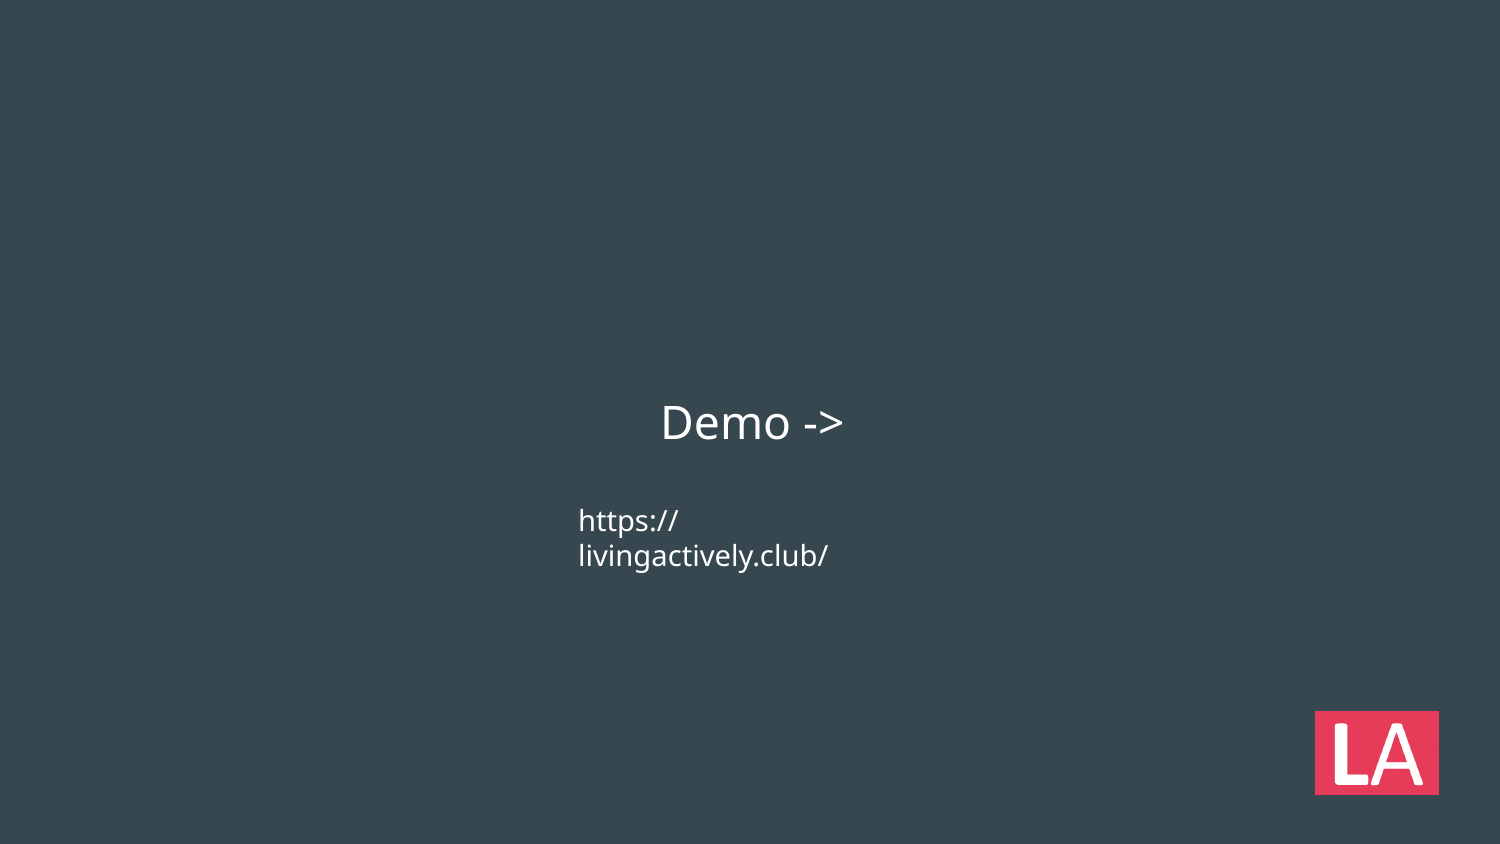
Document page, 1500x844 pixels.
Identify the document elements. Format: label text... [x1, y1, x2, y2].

text_box https://livingactively.club/ [563, 487, 921, 588]
picture [1315, 711, 1439, 795]
title Demo -> [645, 374, 876, 469]
